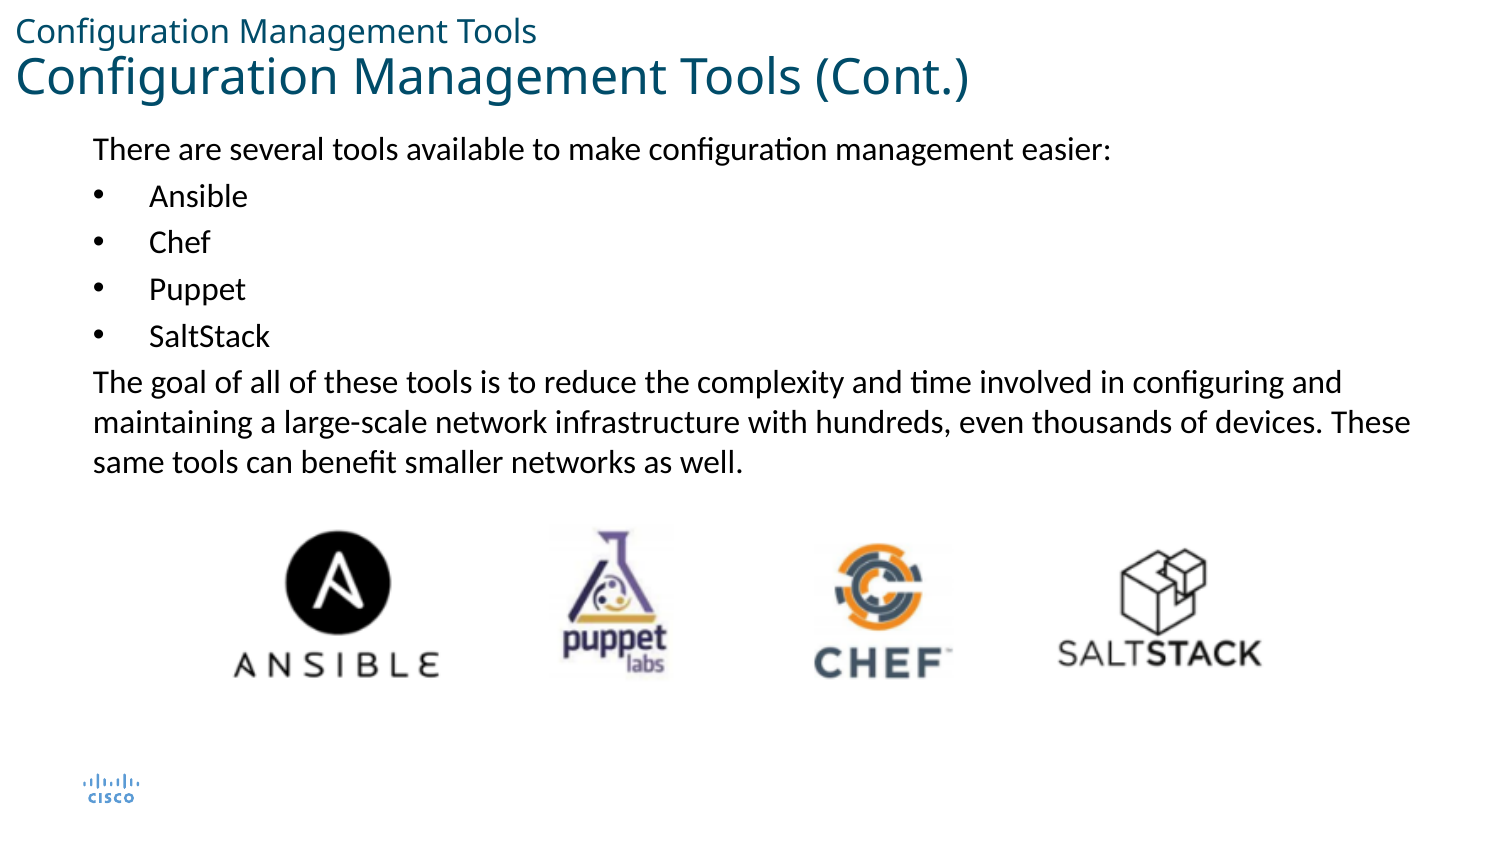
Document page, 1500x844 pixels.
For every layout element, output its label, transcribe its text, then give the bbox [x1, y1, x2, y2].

picture [223, 520, 1277, 693]
list There are several tools available to make configuration management easier: Ansible Chef Puppet SaltStack The goal of all of these tools is to reduce the complexity and time involved in configuring and maintaining a large-scale network infrastructure with hundreds, even thousands of devices. These same tools can benefit smaller networks as well. [77, 120, 1437, 496]
title Configuration Management Tools Configuration Management Tools (Cont.) [0, 0, 1369, 121]
